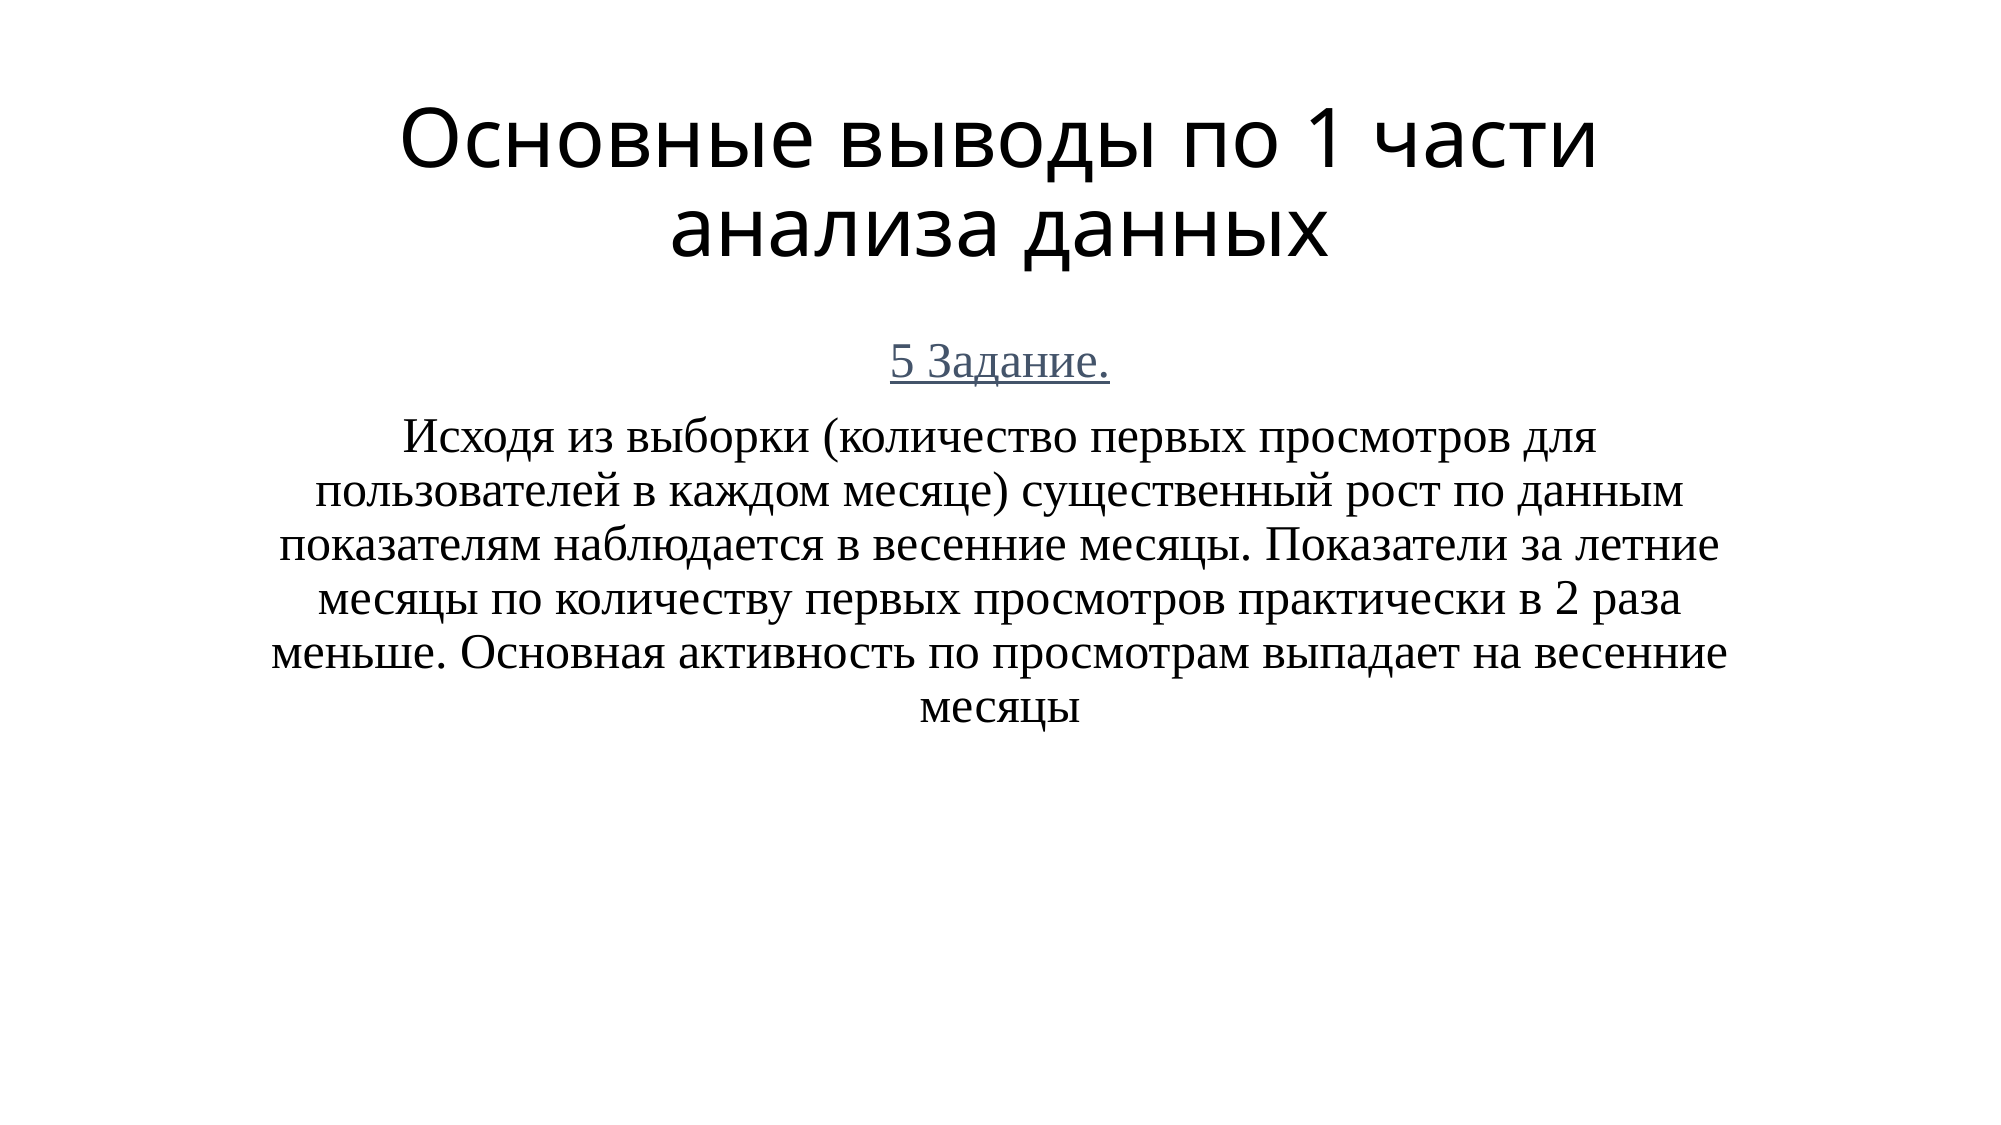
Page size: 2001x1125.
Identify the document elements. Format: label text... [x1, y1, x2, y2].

subtitle 5 Задание. Исходя из выборки (количество первых просмотров для пользователей в каждом месяце) существенный рост по данным показателям наблюдается в весенние месяцы. Показатели за летние месяцы по количеству первых просмотров практически в 2 раза меньше. Основная активность по просмотрам выпадает на весенние месяцы [249, 327, 1750, 975]
title Основные выводы по 1 части анализа данных [249, 88, 1750, 282]
